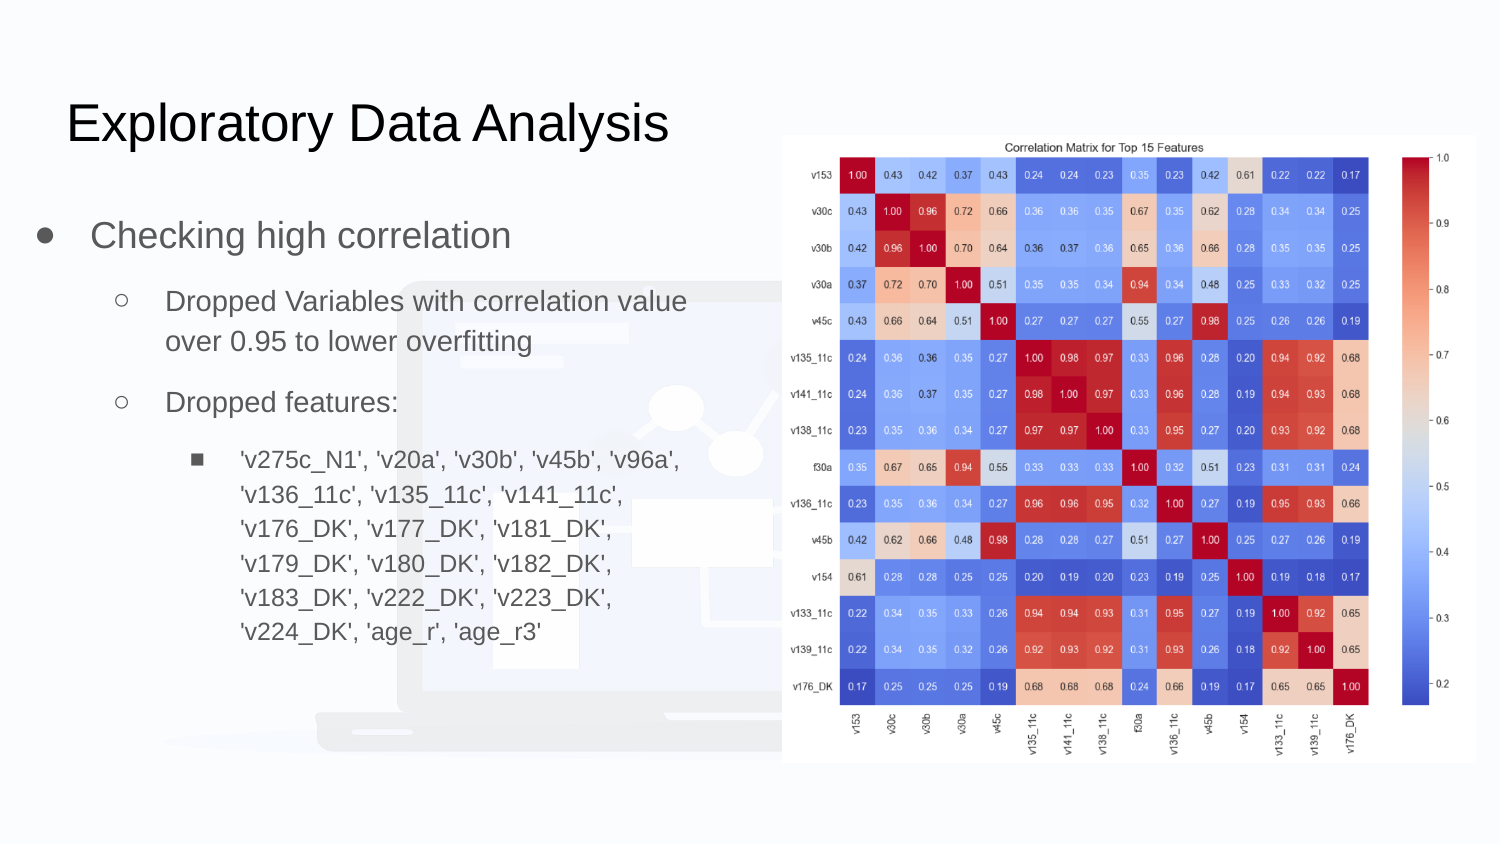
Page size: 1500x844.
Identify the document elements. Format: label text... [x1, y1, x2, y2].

list Checking high correlation Dropped Variables with correlation value over 0.95 to lower overfitting Dropped features: 'v275c_N1', 'v20a', 'v30b', 'v45b', 'v96a', 'v136_11c', 'v135_11c', 'v141_11c', 'v176_DK', 'v177_DK', 'v181_DK', 'v179_DK', 'v180_DK', 'v182_DK', 'v183_DK', 'v222_DK', 'v223_DK', 'v224_DK', 'age_r', 'age_r3' [0, 189, 750, 750]
picture [781, 135, 1476, 763]
title Exploratory Data Analysis [51, 72, 1449, 167]
